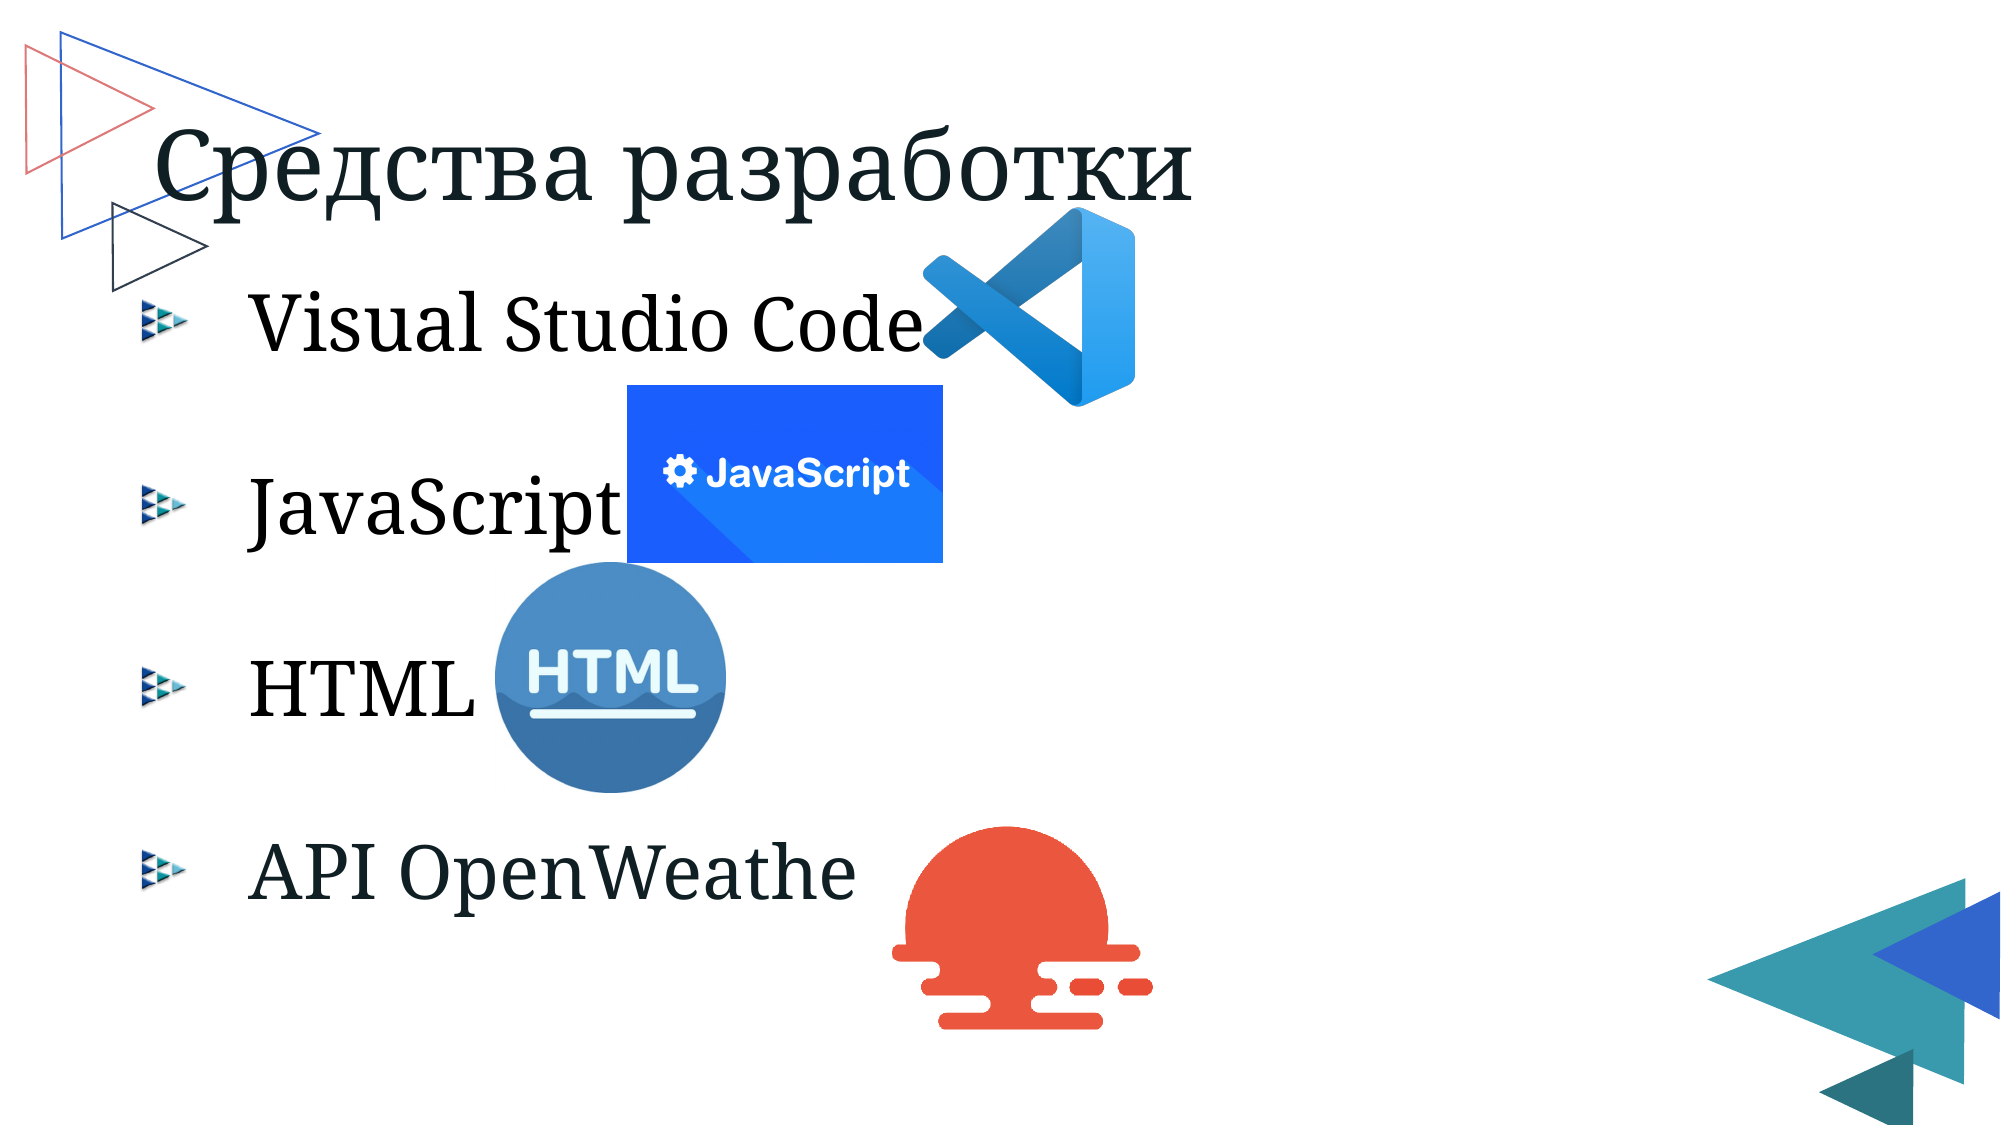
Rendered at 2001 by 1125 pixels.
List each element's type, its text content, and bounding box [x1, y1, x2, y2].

picture [136, 476, 191, 531]
picture [136, 841, 191, 896]
picture [494, 206, 1135, 793]
title Средства разработки [137, 59, 1863, 278]
text_box Visual Studio Code JavaScript HTML API OpenWeather [121, 264, 1389, 1125]
picture [136, 658, 191, 713]
picture [136, 291, 193, 348]
picture [854, 802, 1189, 1051]
